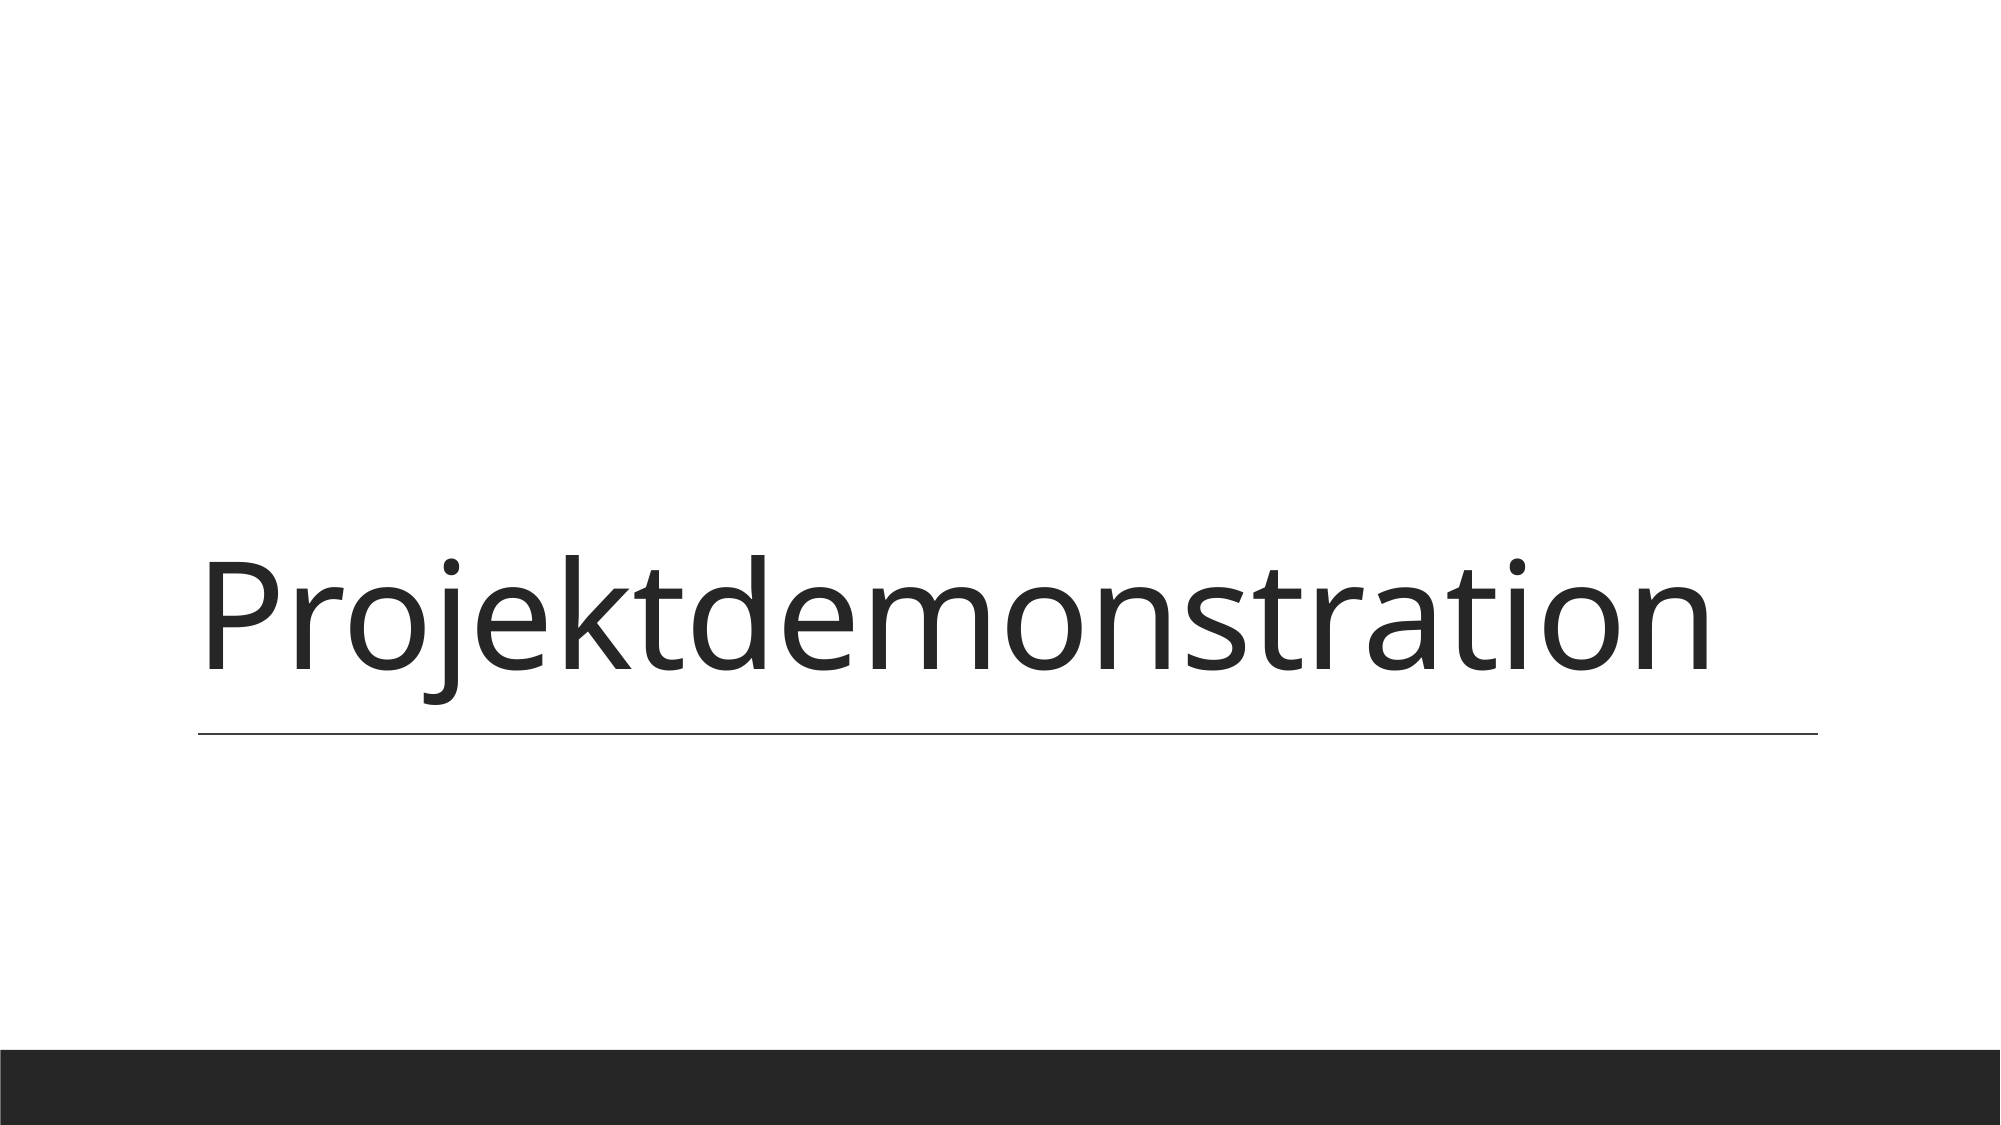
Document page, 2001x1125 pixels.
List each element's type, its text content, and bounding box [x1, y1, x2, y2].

title Projektdemonstration [180, 124, 1830, 710]
